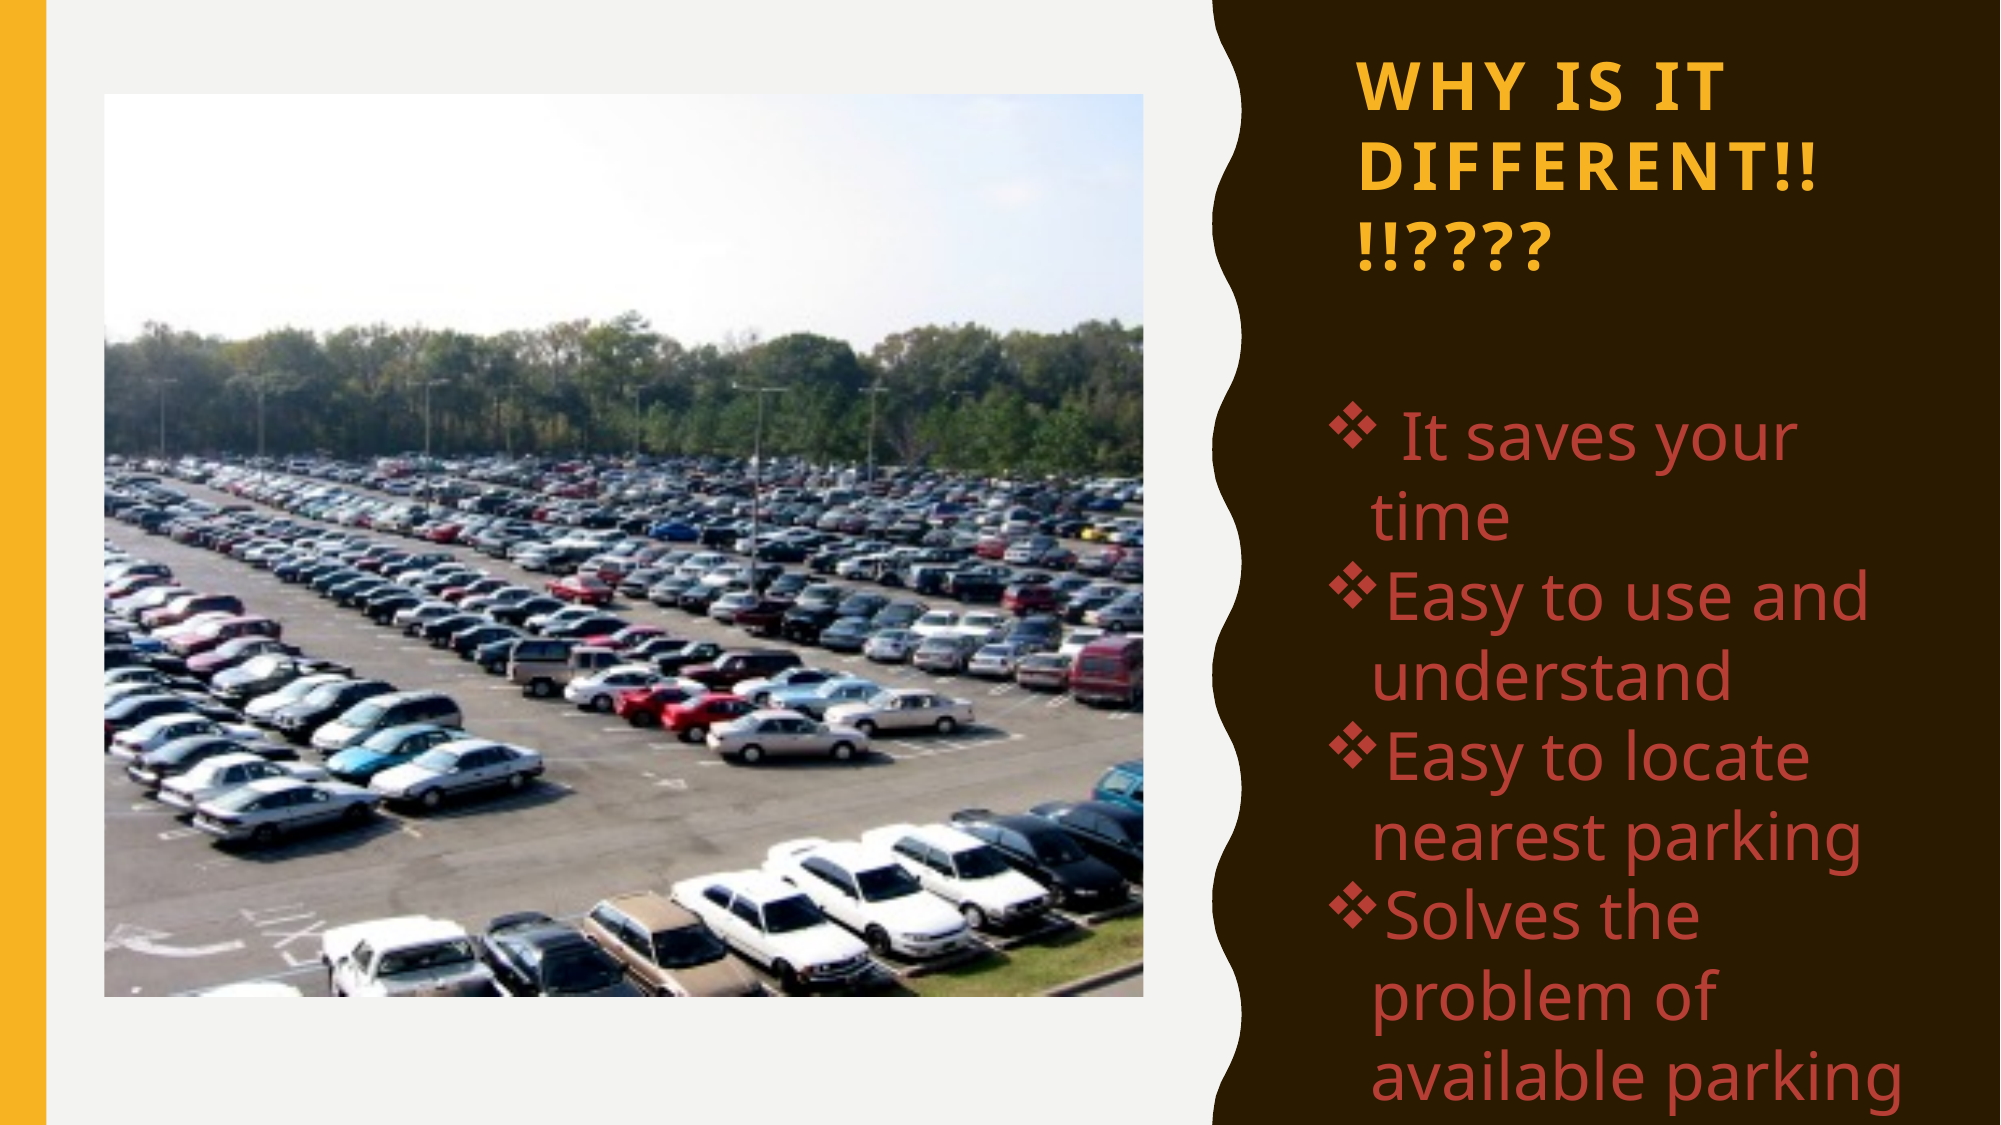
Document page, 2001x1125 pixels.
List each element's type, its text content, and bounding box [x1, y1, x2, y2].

text_box It saves your time Easy to use and understand Easy to locate nearest parking Solves the problem of available parking space . [1308, 341, 1944, 1125]
title WHY IS IT DIFFERENT!!!!???? [1341, 94, 1849, 292]
picture [104, 94, 1144, 997]
